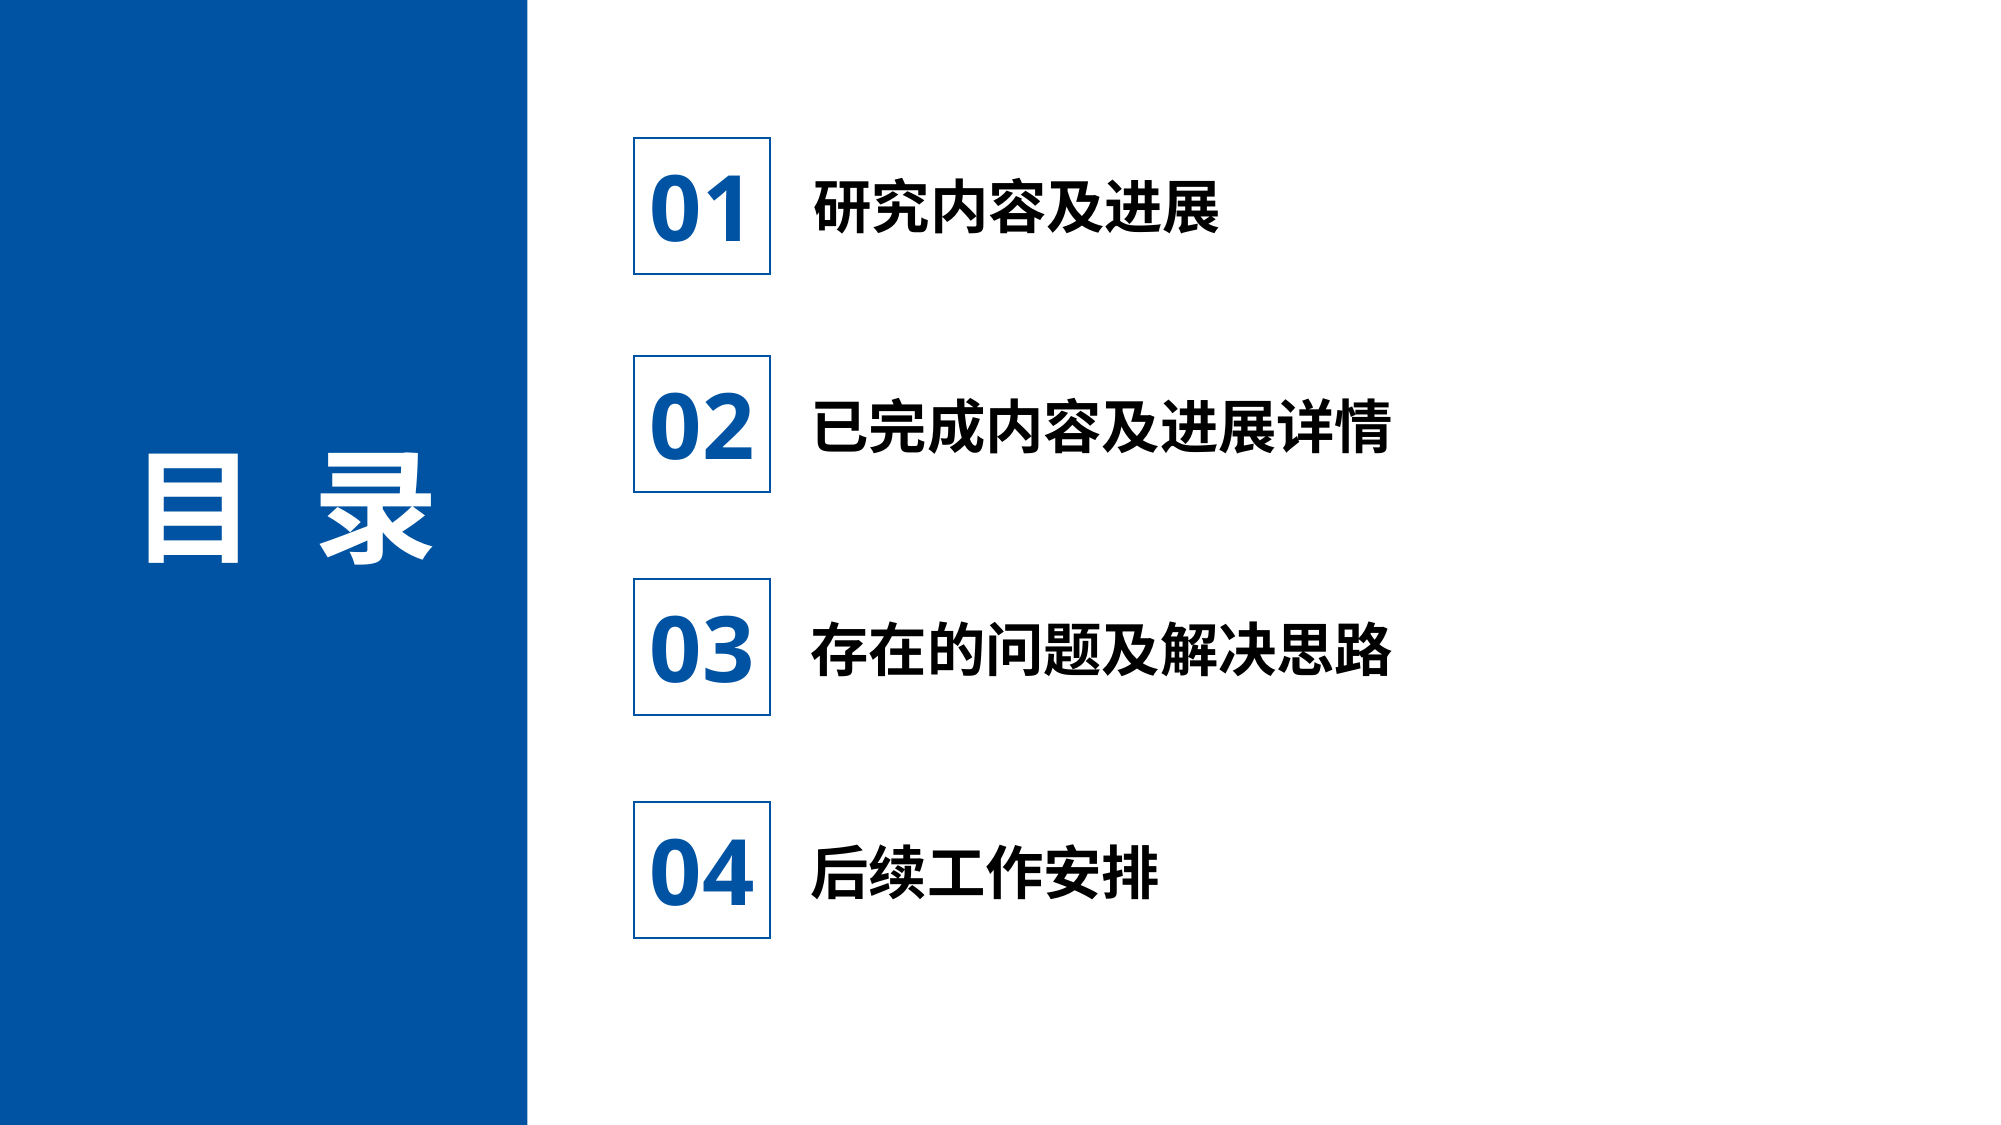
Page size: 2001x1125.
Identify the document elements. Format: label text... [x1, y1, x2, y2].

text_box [628, 579, 1424, 715]
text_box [628, 137, 1468, 274]
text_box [628, 801, 1424, 938]
text_box 目 录 [101, 421, 482, 587]
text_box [628, 356, 1424, 492]
text_box [0, 0, 529, 1125]
